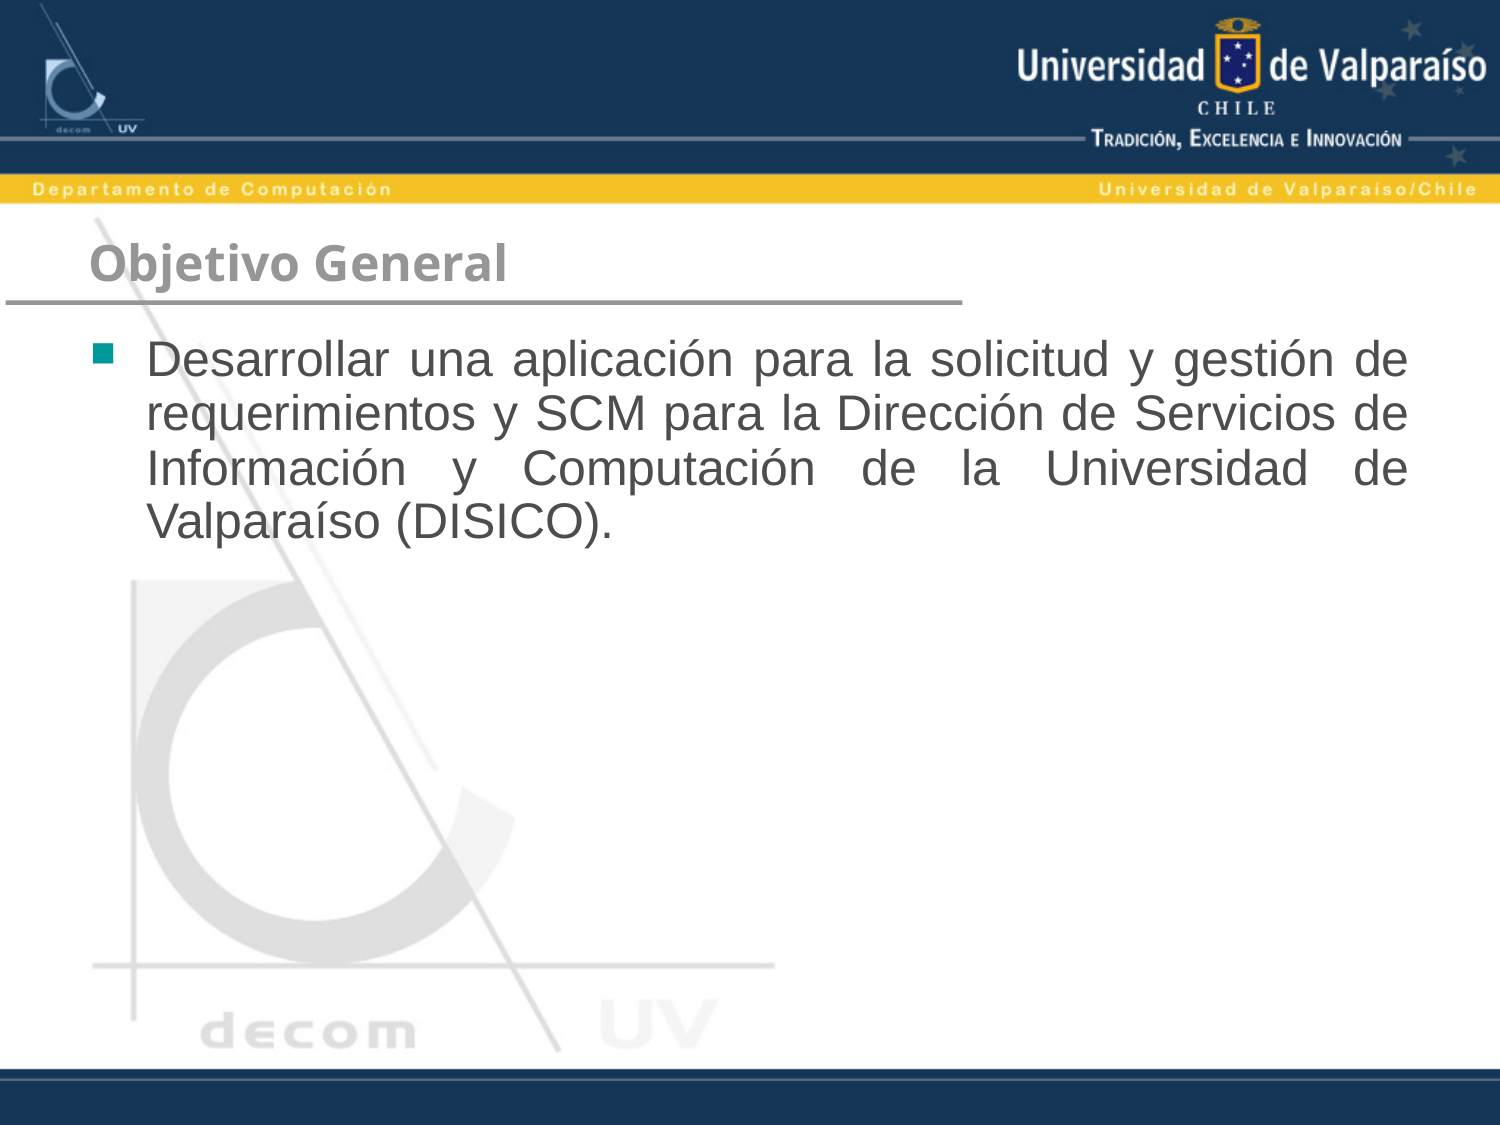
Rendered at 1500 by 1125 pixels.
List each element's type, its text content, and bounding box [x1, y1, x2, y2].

title Objetivo General [72, 219, 1424, 303]
list Desarrollar una aplicación para la solicitud y gestión de requerimientos y SCM para la Dirección de Servicios de Información y Computación de la Universidad de Valparaíso (DISICO). [74, 326, 1426, 1059]
picture [0, 0, 1500, 1125]
